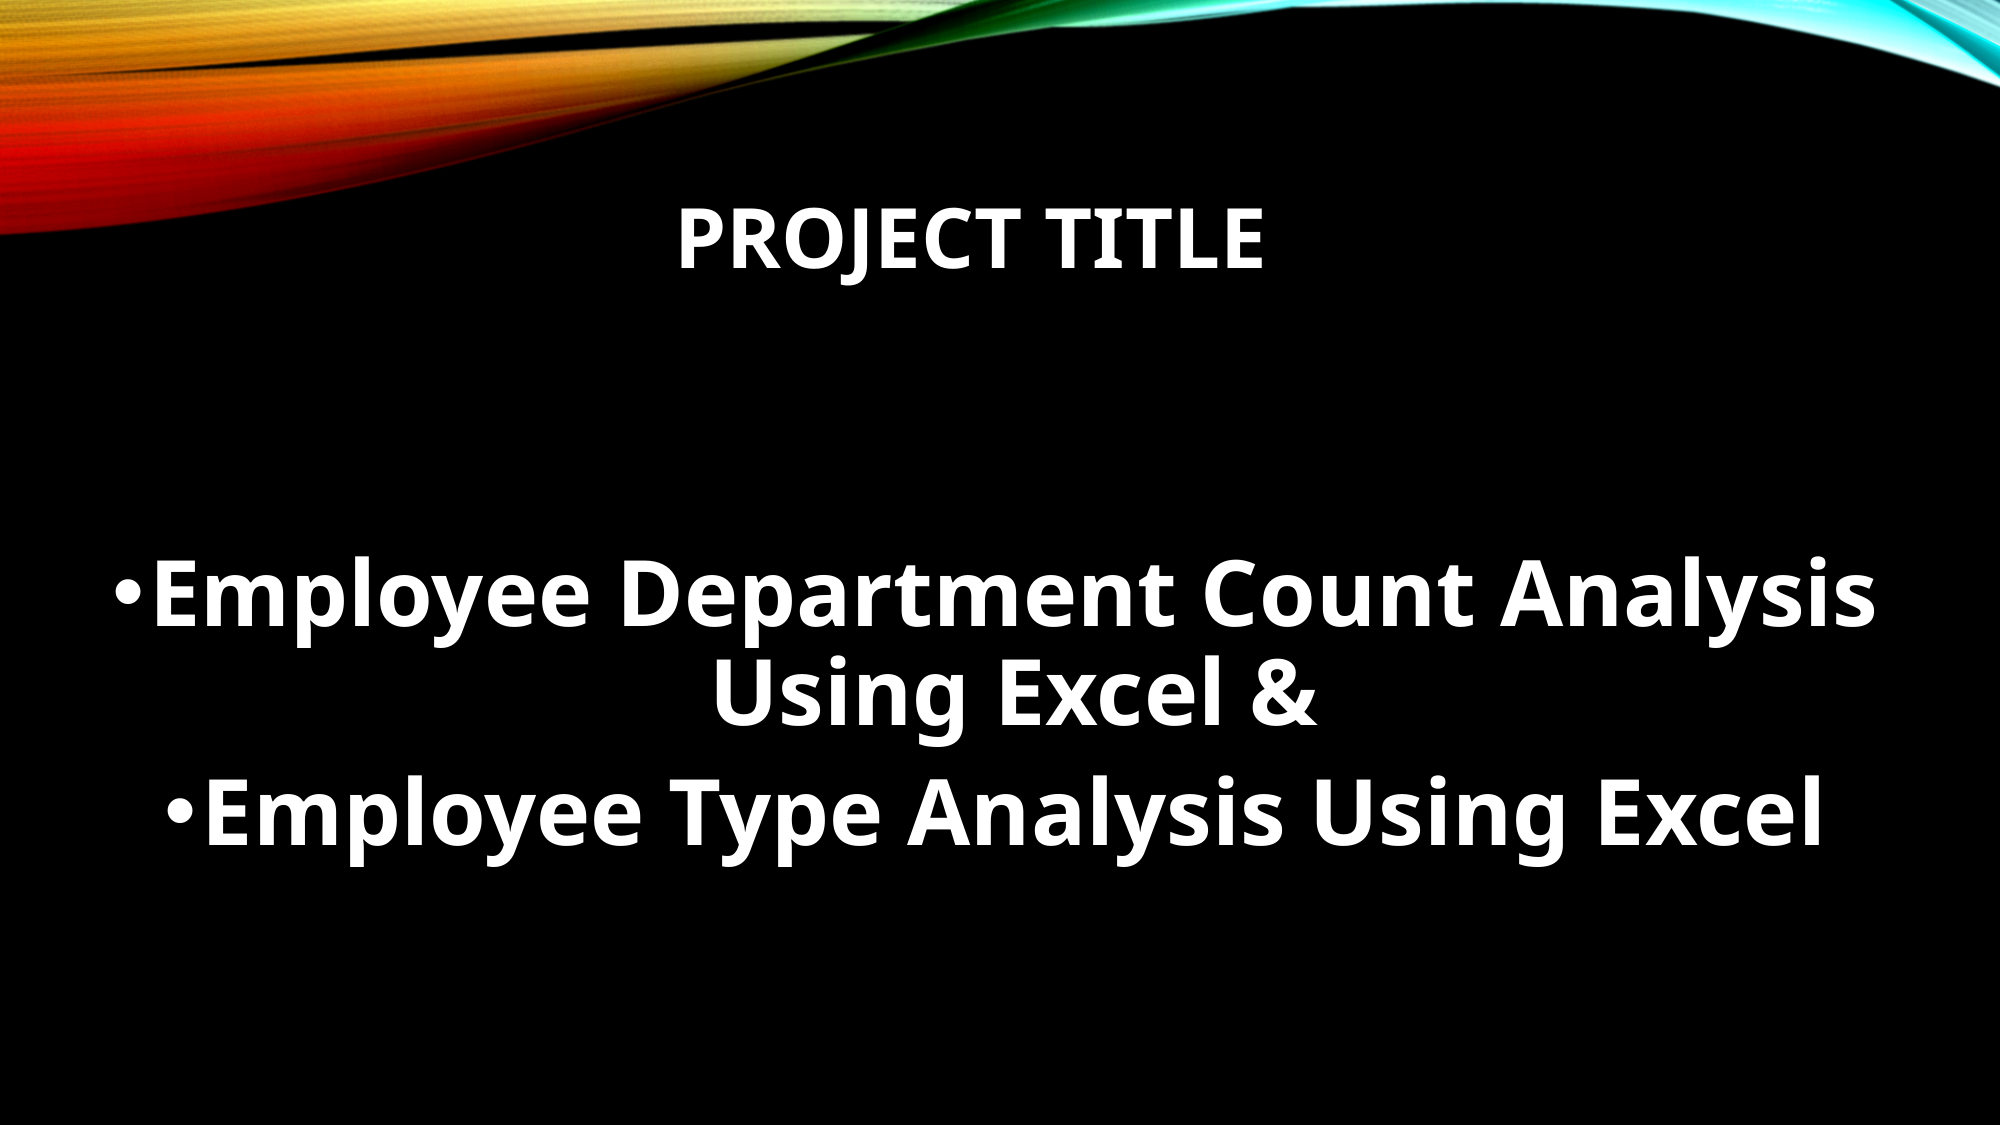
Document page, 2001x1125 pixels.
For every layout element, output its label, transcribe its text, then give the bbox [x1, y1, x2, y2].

title Project Title [264, 135, 1677, 348]
picture [0, 0, 2000, 237]
list Employee Department Count Analysis Using Excel & Employee Type Analysis Using Excel [90, 419, 1902, 938]
